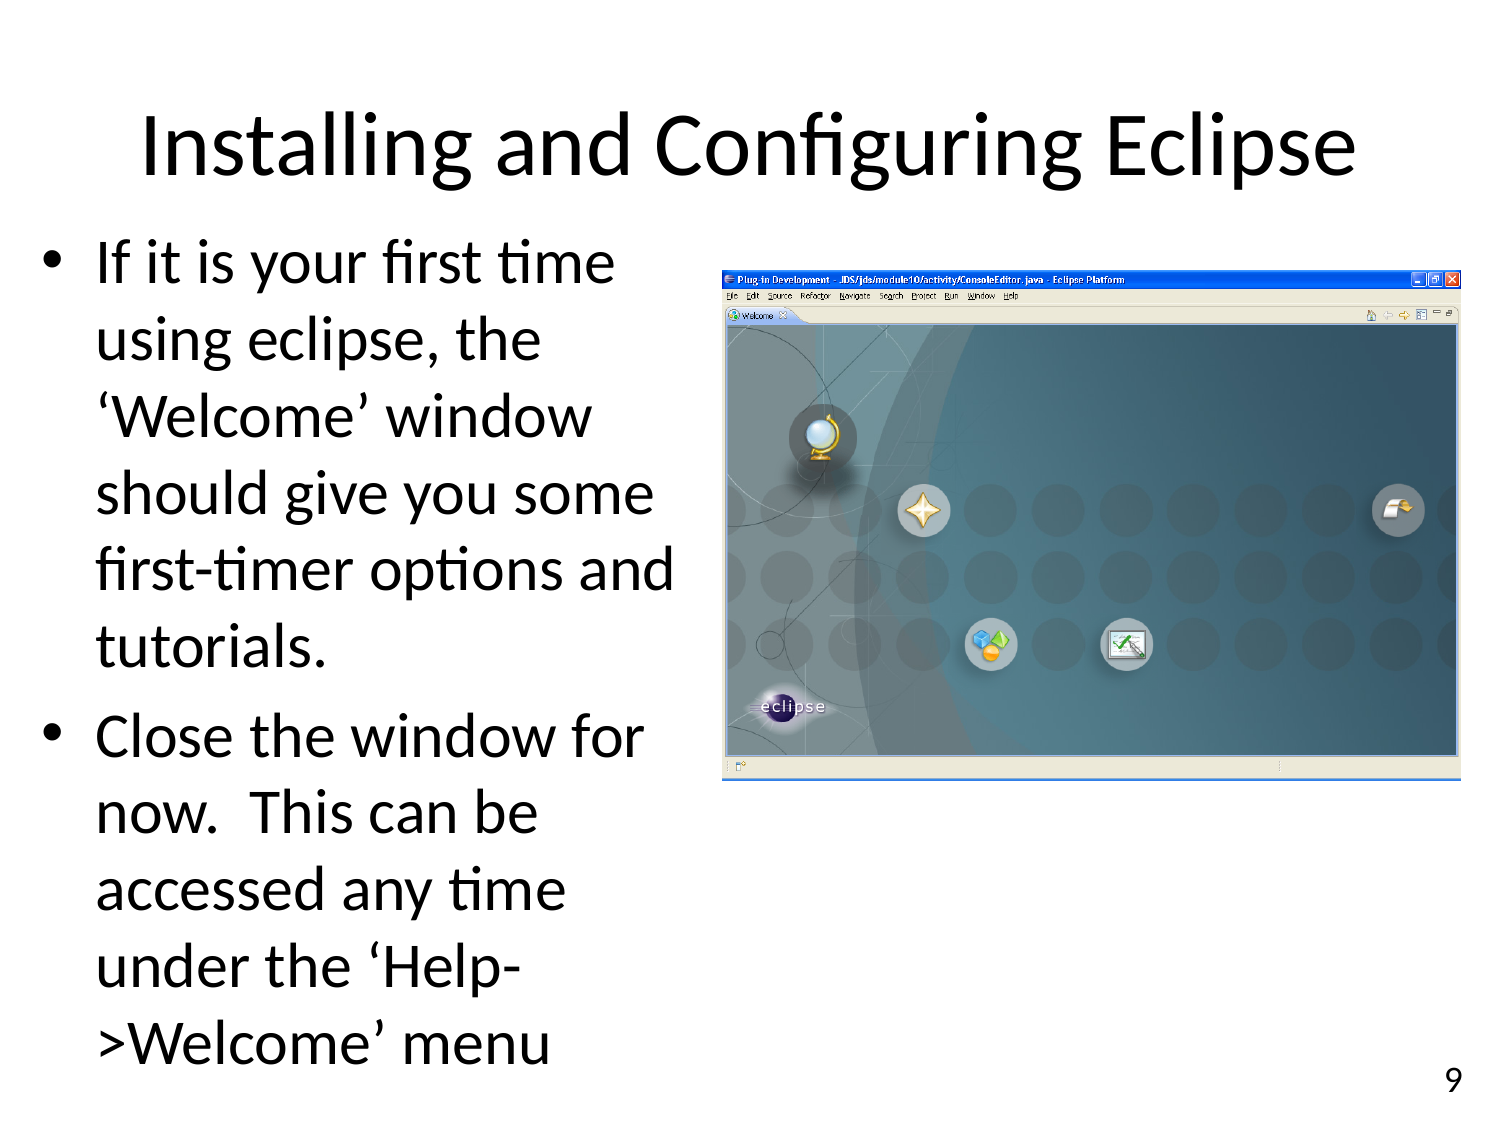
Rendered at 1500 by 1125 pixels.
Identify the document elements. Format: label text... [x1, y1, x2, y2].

text_box 9 [1200, 1062, 1478, 1107]
title Installing and Configuring Eclipse [75, 45, 1425, 233]
list If it is your first time using eclipse, the ‘Welcome’ window should give you some first-timer options and tutorials. Close the window for now. This can be accessed any time under the ‘Help->Welcome’ menu [26, 212, 705, 1088]
picture [722, 269, 1461, 781]
text_box [86, 272, 1461, 1061]
